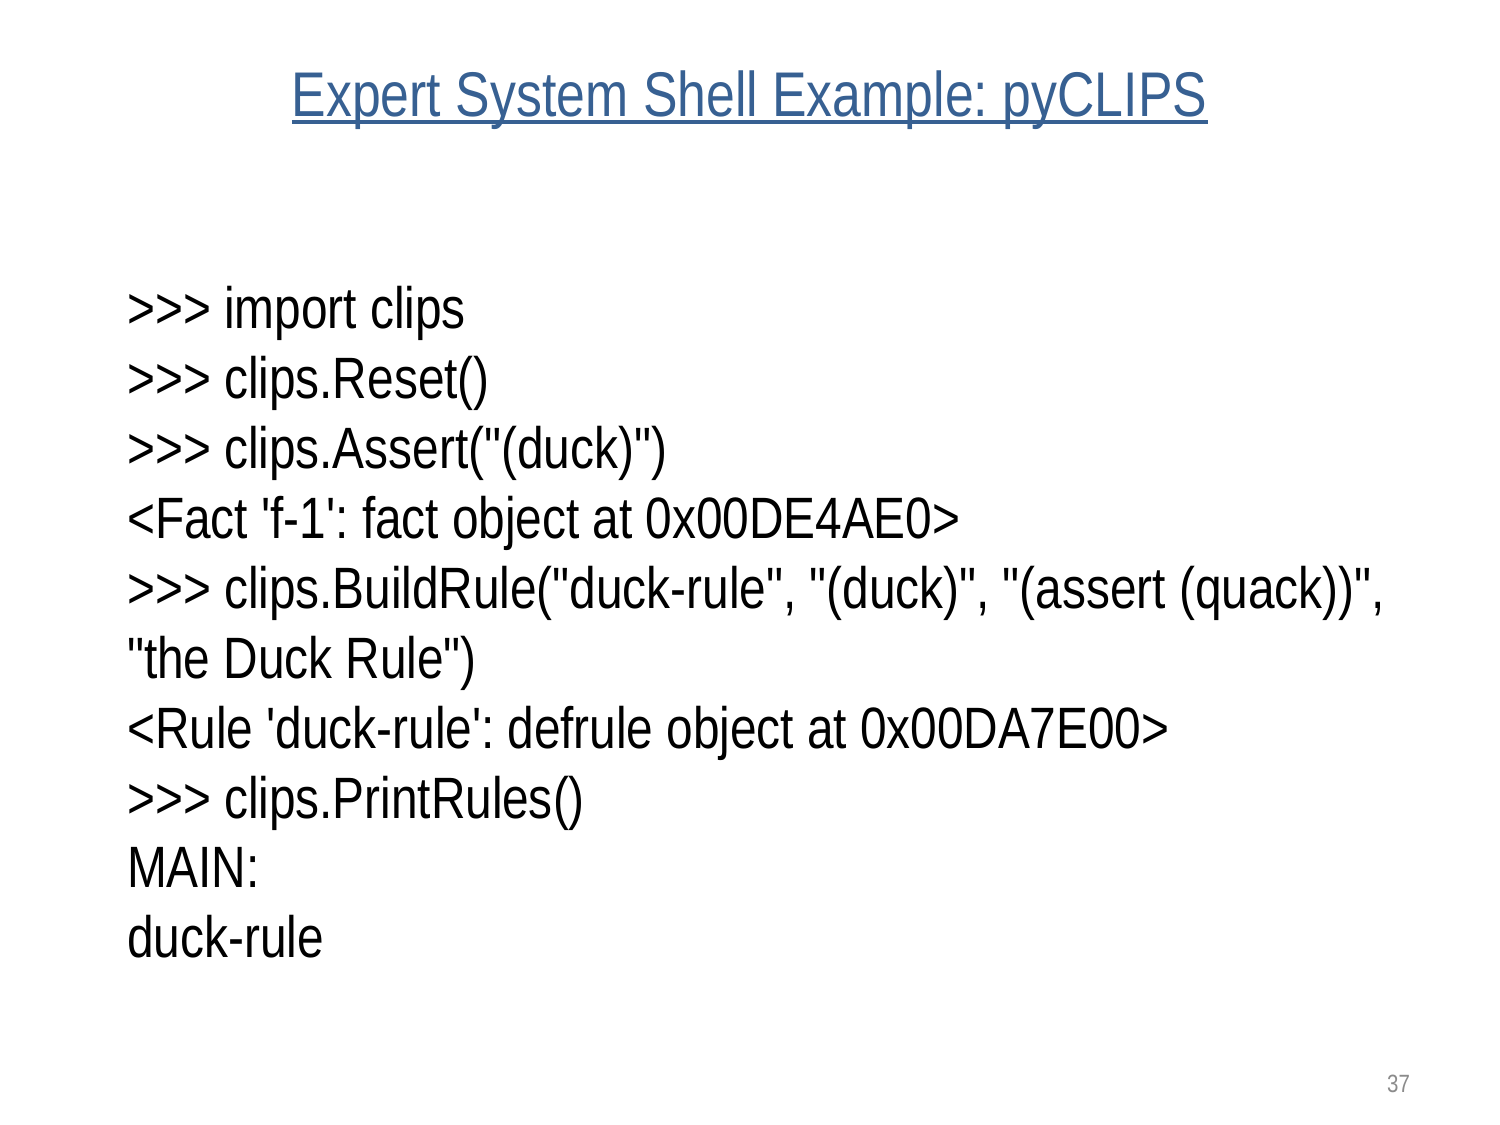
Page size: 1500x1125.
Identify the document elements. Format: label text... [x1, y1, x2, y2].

slide_number 37 [1074, 1062, 1425, 1103]
title Expert System Shell Example: pyCLIPS [75, 45, 1425, 138]
text_box >>> import clips >>> clips.Reset() >>> clips.Assert("(duck)") <Fact 'f-1': fact object at 0x00DE4AE0> >>> clips.BuildRule("duck-rule", "(duck)", "(assert (quack))", "the Duck Rule") <Rule 'duck-rule': defrule object at 0x00DA7E00> >>> clips.PrintRules() MAIN: duck-rule [112, 262, 1425, 977]
